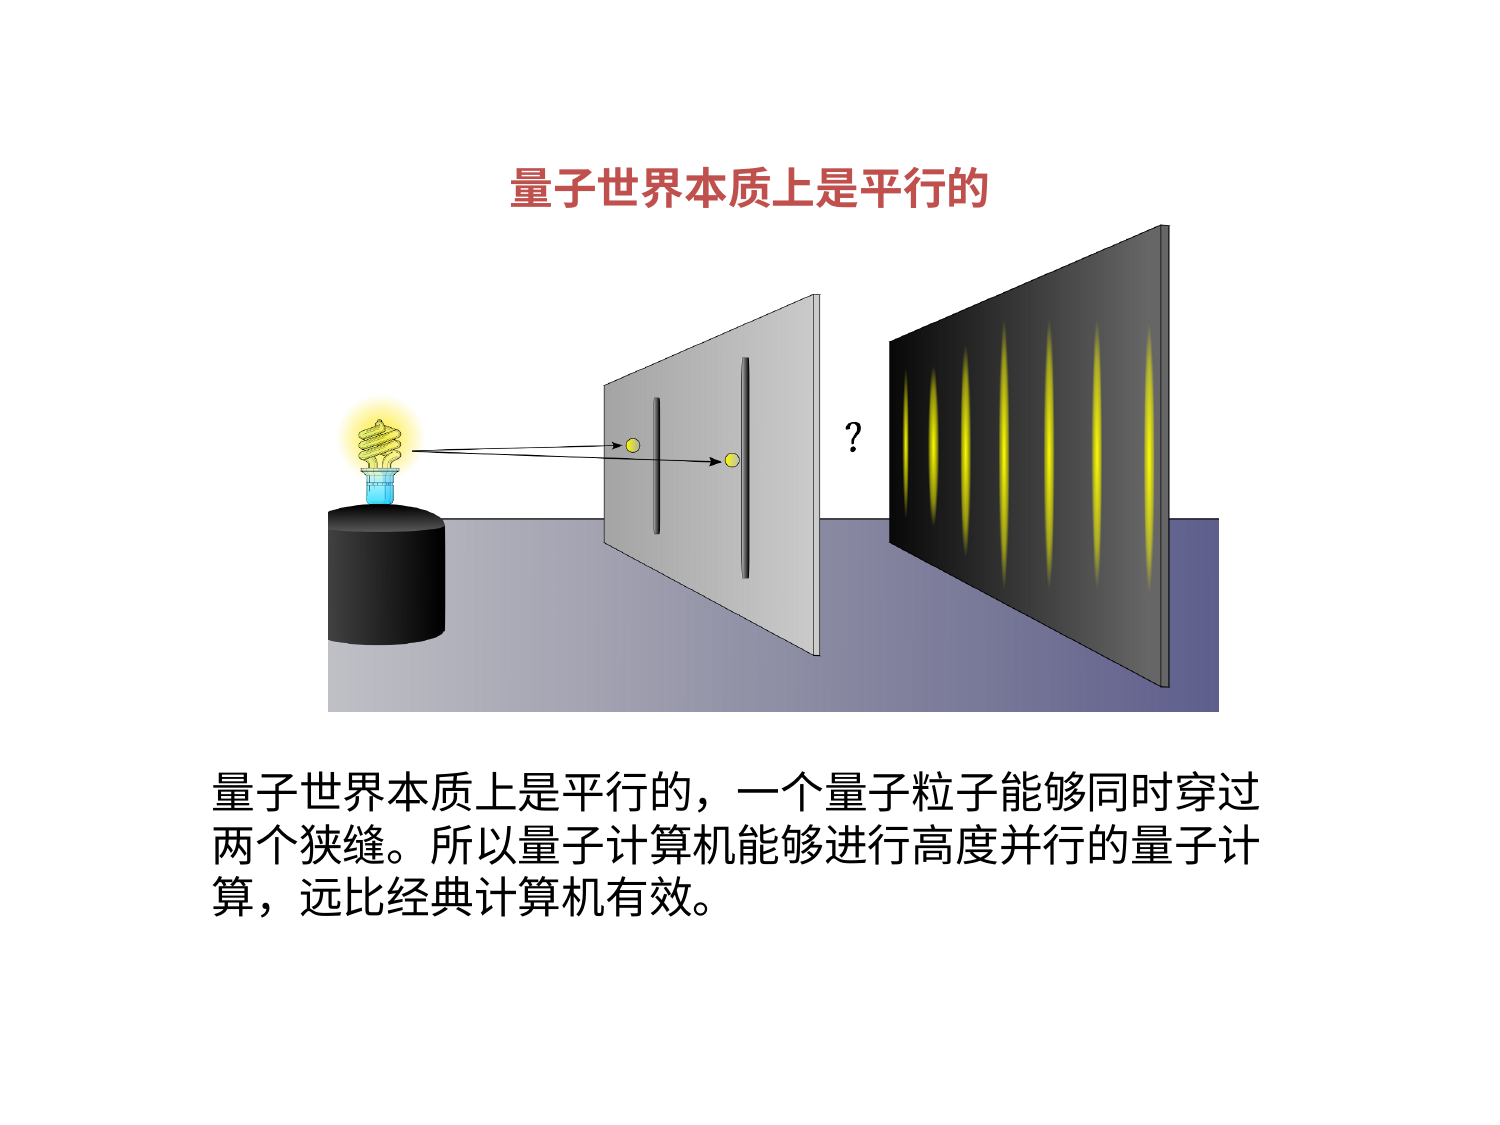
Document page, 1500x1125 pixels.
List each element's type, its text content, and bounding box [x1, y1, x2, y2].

title 量子世界本质上是平行的 [178, 140, 1322, 235]
picture [327, 224, 1220, 712]
text_box 量子世界本质上是平行的，一个量子粒子能够同时穿过两个狭缝。所以量子计算机能够进行高度并行的量子计算，远比经典计算机有效。 [196, 757, 1304, 930]
